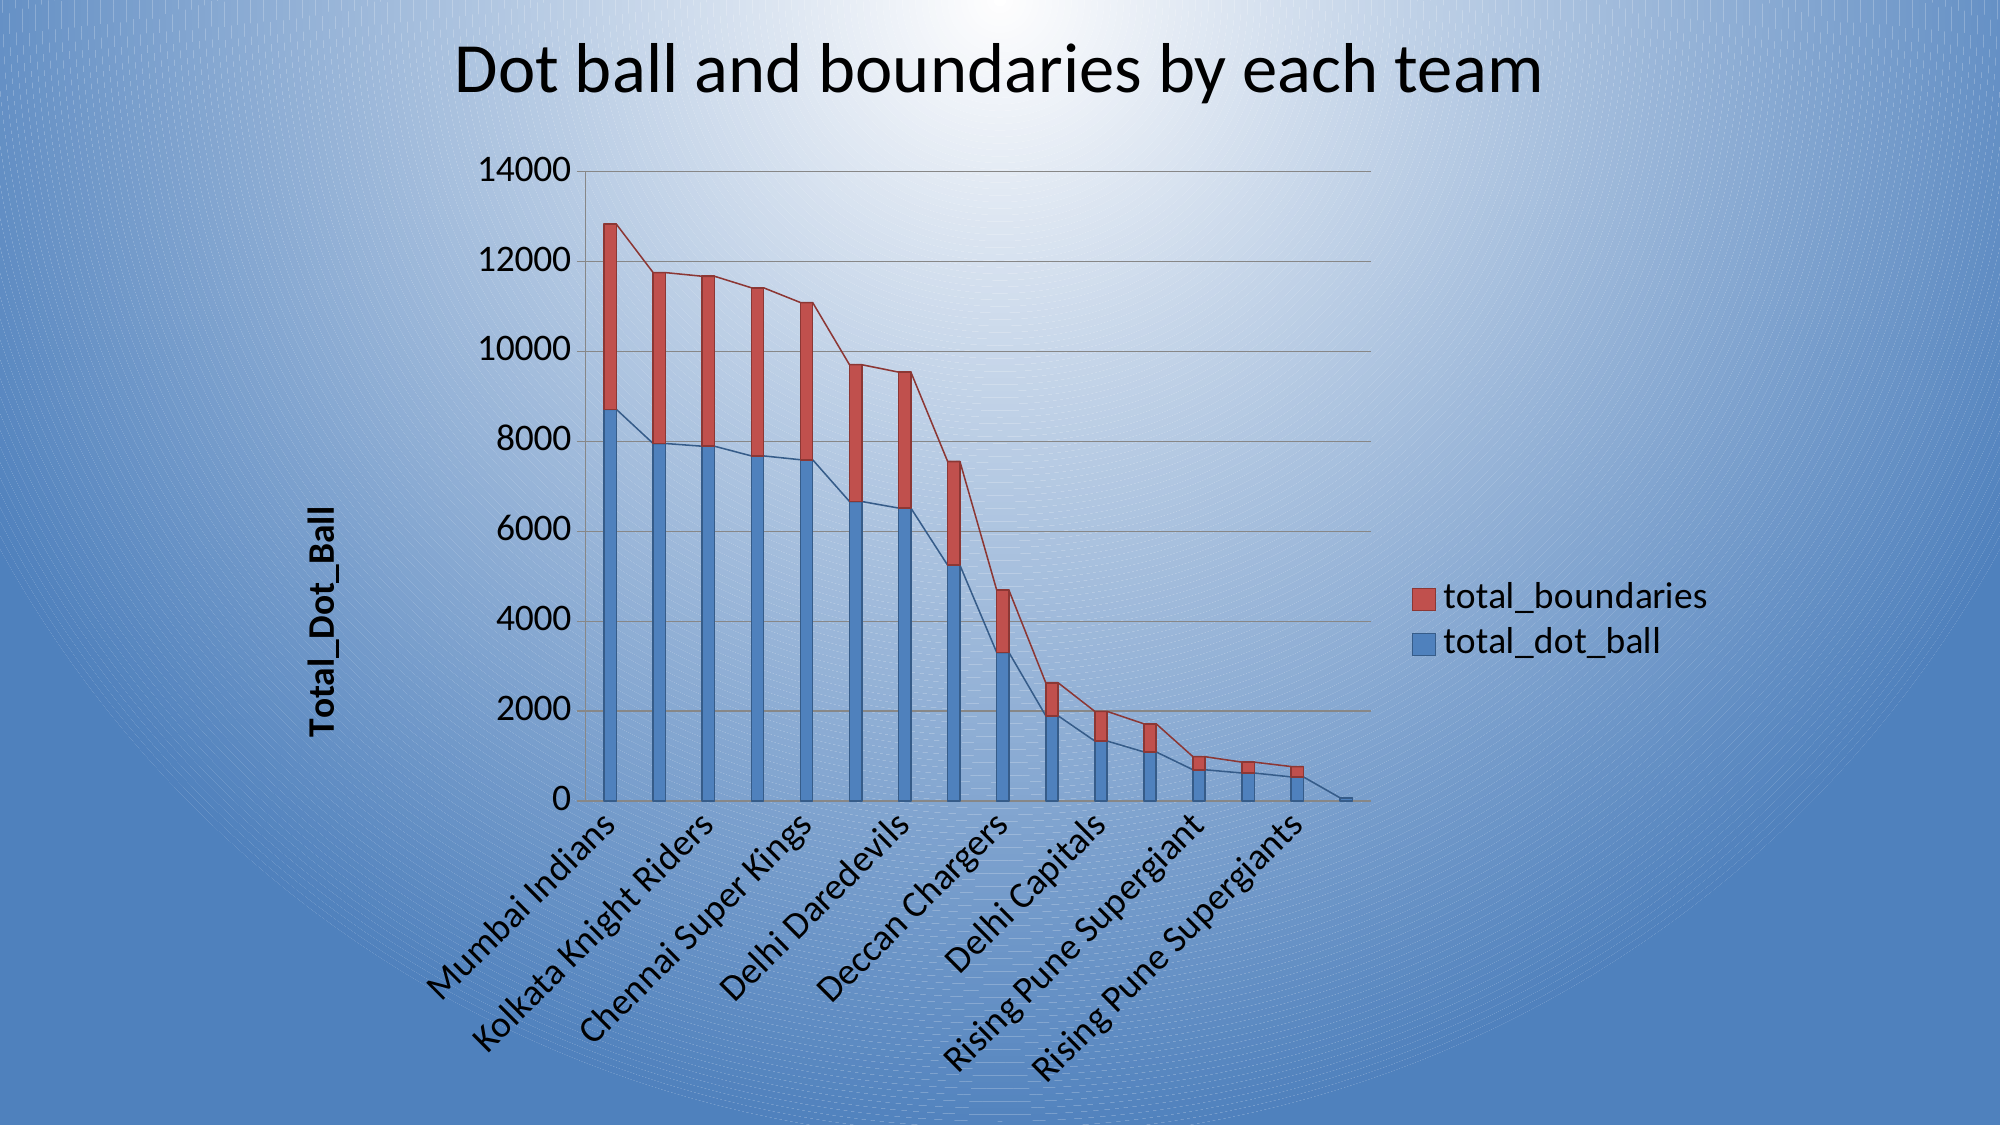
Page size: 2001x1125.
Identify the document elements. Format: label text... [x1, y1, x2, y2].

title Dot ball and boundaries by each team [256, 14, 1744, 115]
chart [267, 133, 1733, 1111]
